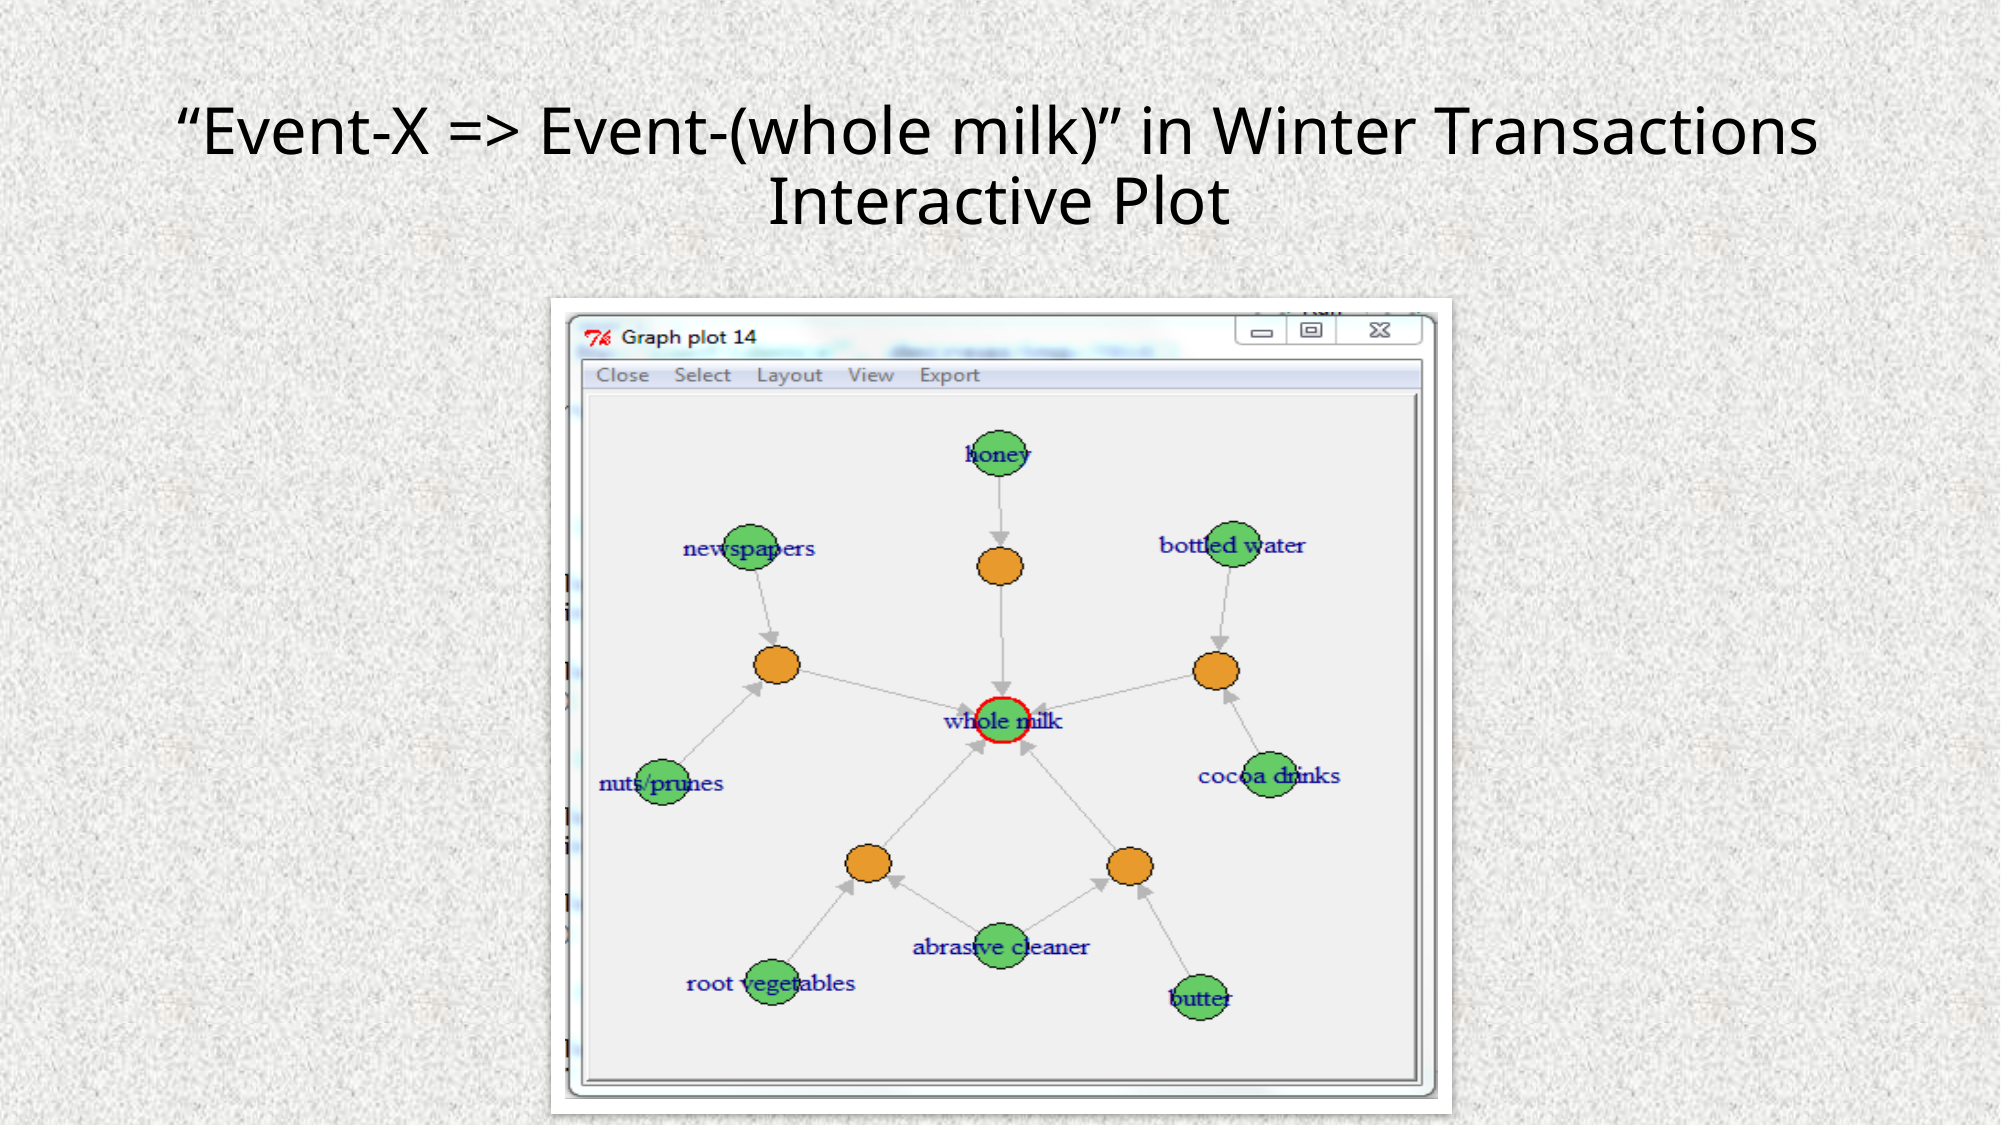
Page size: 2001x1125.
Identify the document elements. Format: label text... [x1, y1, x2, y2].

picture [0, 0, 2001, 1125]
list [565, 312, 1438, 1100]
title “Event-X => Event-(whole milk)” in Winter Transactions Interactive Plot [137, 59, 1863, 278]
